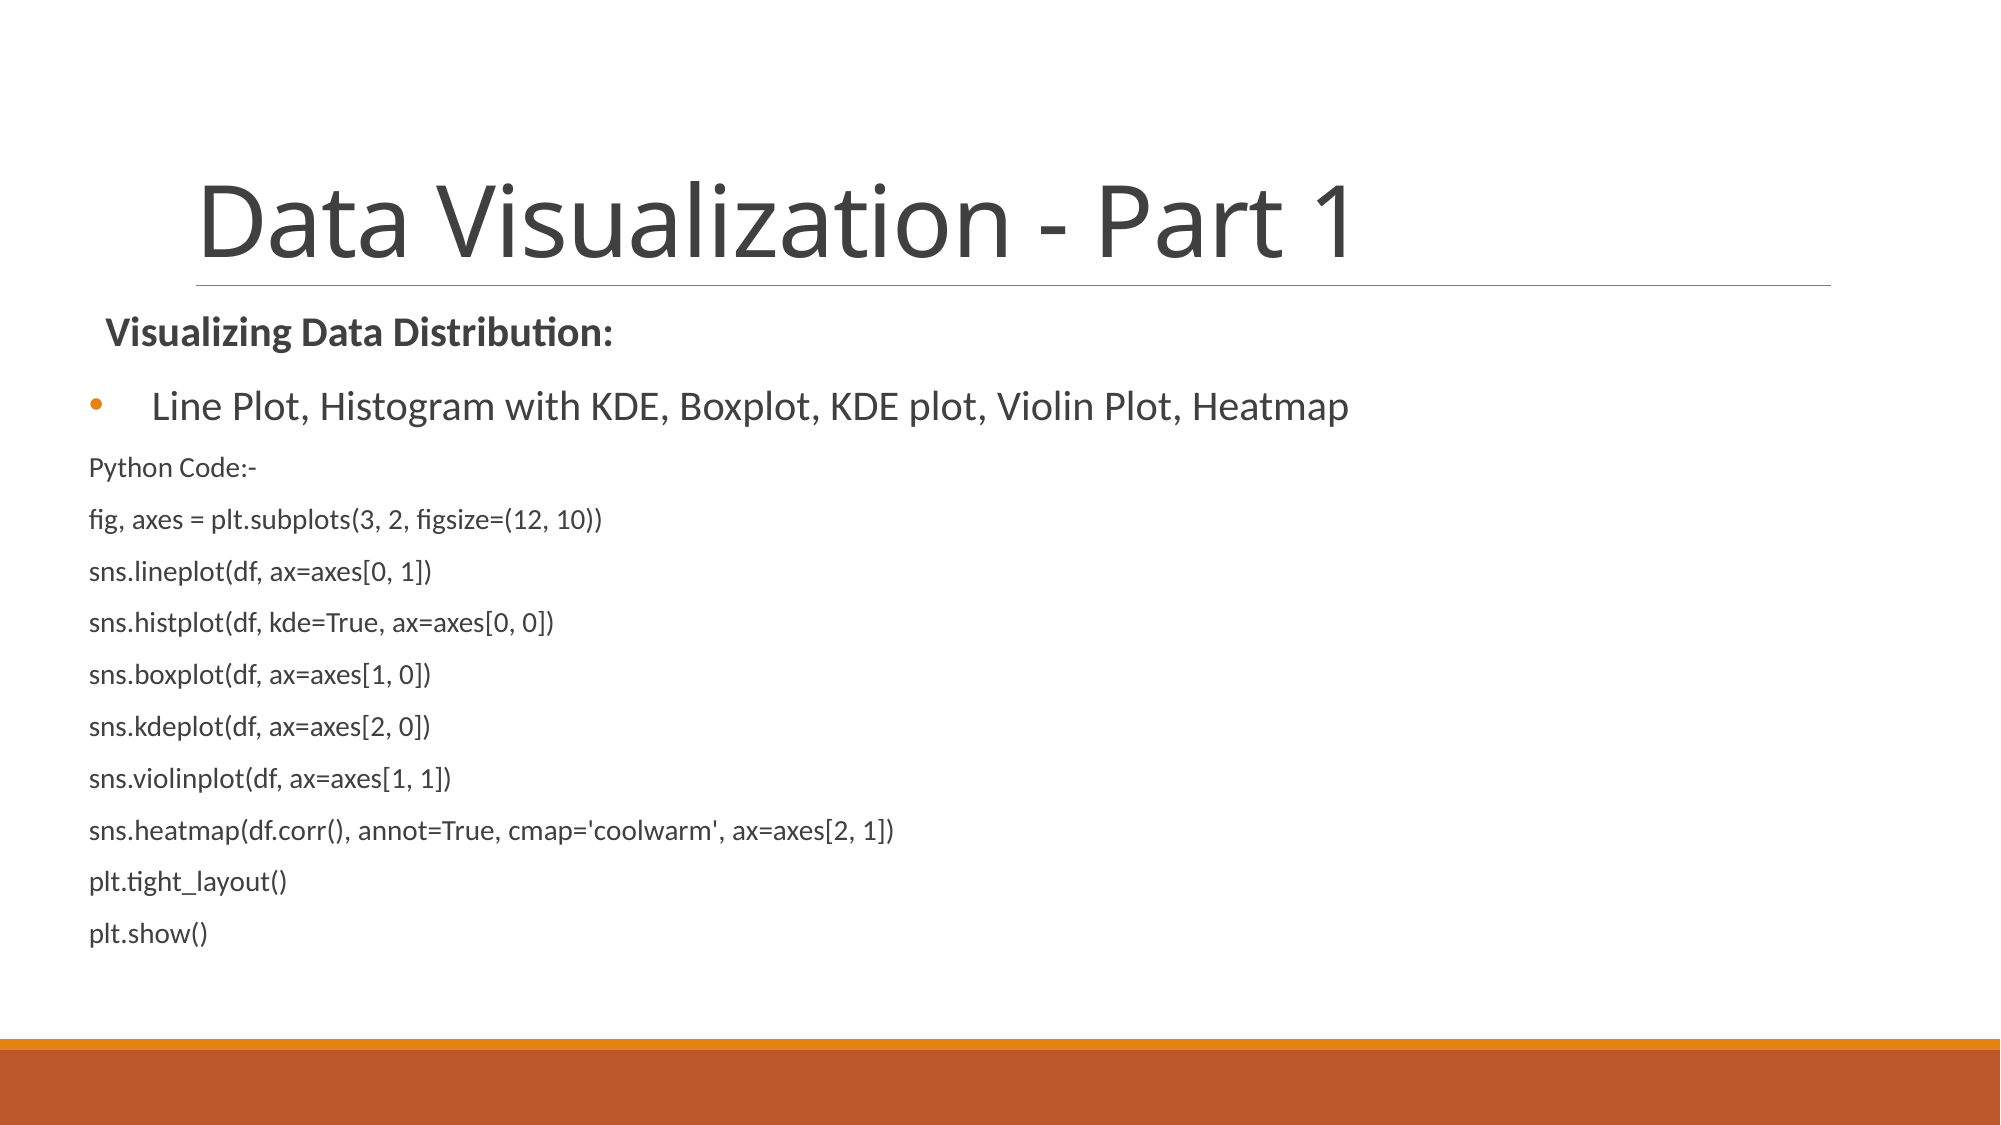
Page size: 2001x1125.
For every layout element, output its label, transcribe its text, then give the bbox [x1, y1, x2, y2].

list Visualizing Data Distribution: Line Plot, Histogram with KDE, Boxplot, KDE plot, Violin Plot, Heatmap Python Code:- fig, axes = plt.subplots(3, 2, figsize=(12, 10)) sns.lineplot(df, ax=axes[0, 1]) sns.histplot(df, kde=True, ax=axes[0, 0]) sns.boxplot(df, ax=axes[1, 0]) sns.kdeplot(df, ax=axes[2, 0]) sns.violinplot(df, ax=axes[1, 1]) sns.heatmap(df.corr(), annot=True, cmap='coolwarm', ax=axes[2, 1]) plt.tight_layout() plt.show() [88, 302, 1830, 963]
title Data Visualization - Part 1 [180, 47, 1830, 285]
